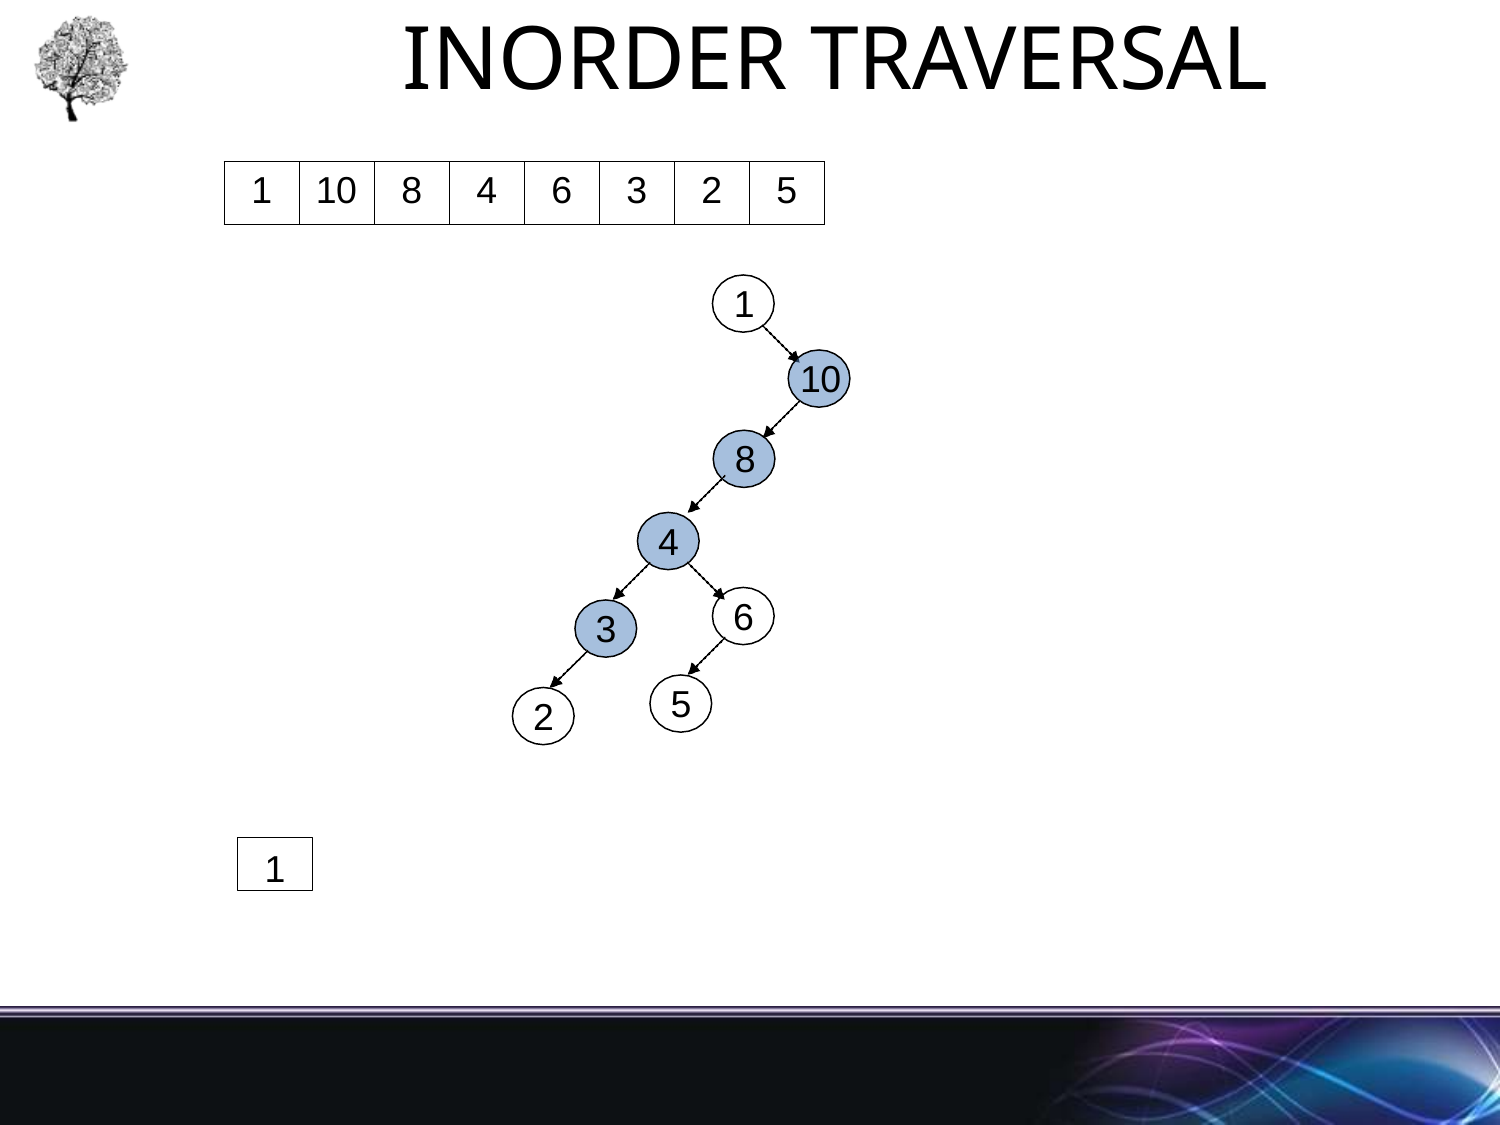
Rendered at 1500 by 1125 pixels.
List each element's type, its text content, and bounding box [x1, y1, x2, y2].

text_box 5 [668, 678, 694, 726]
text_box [576, 564, 650, 656]
text_box [649, 674, 712, 733]
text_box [639, 276, 849, 568]
text_box [0, 1006, 1500, 1125]
table_header 8 [375, 213, 449, 224]
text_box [514, 651, 587, 744]
title Inorder Traversal [0, 0, 1276, 213]
table_header 4 [450, 213, 524, 224]
table_header 1 [225, 213, 299, 224]
text_box 1 [237, 837, 313, 891]
text_box [687, 646, 726, 675]
table_header 3 [600, 213, 674, 224]
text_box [688, 564, 774, 644]
table_header 6 [525, 213, 599, 224]
table_header 5 [750, 213, 824, 224]
table_header 2 [675, 213, 749, 224]
table_header 10 [300, 213, 374, 224]
